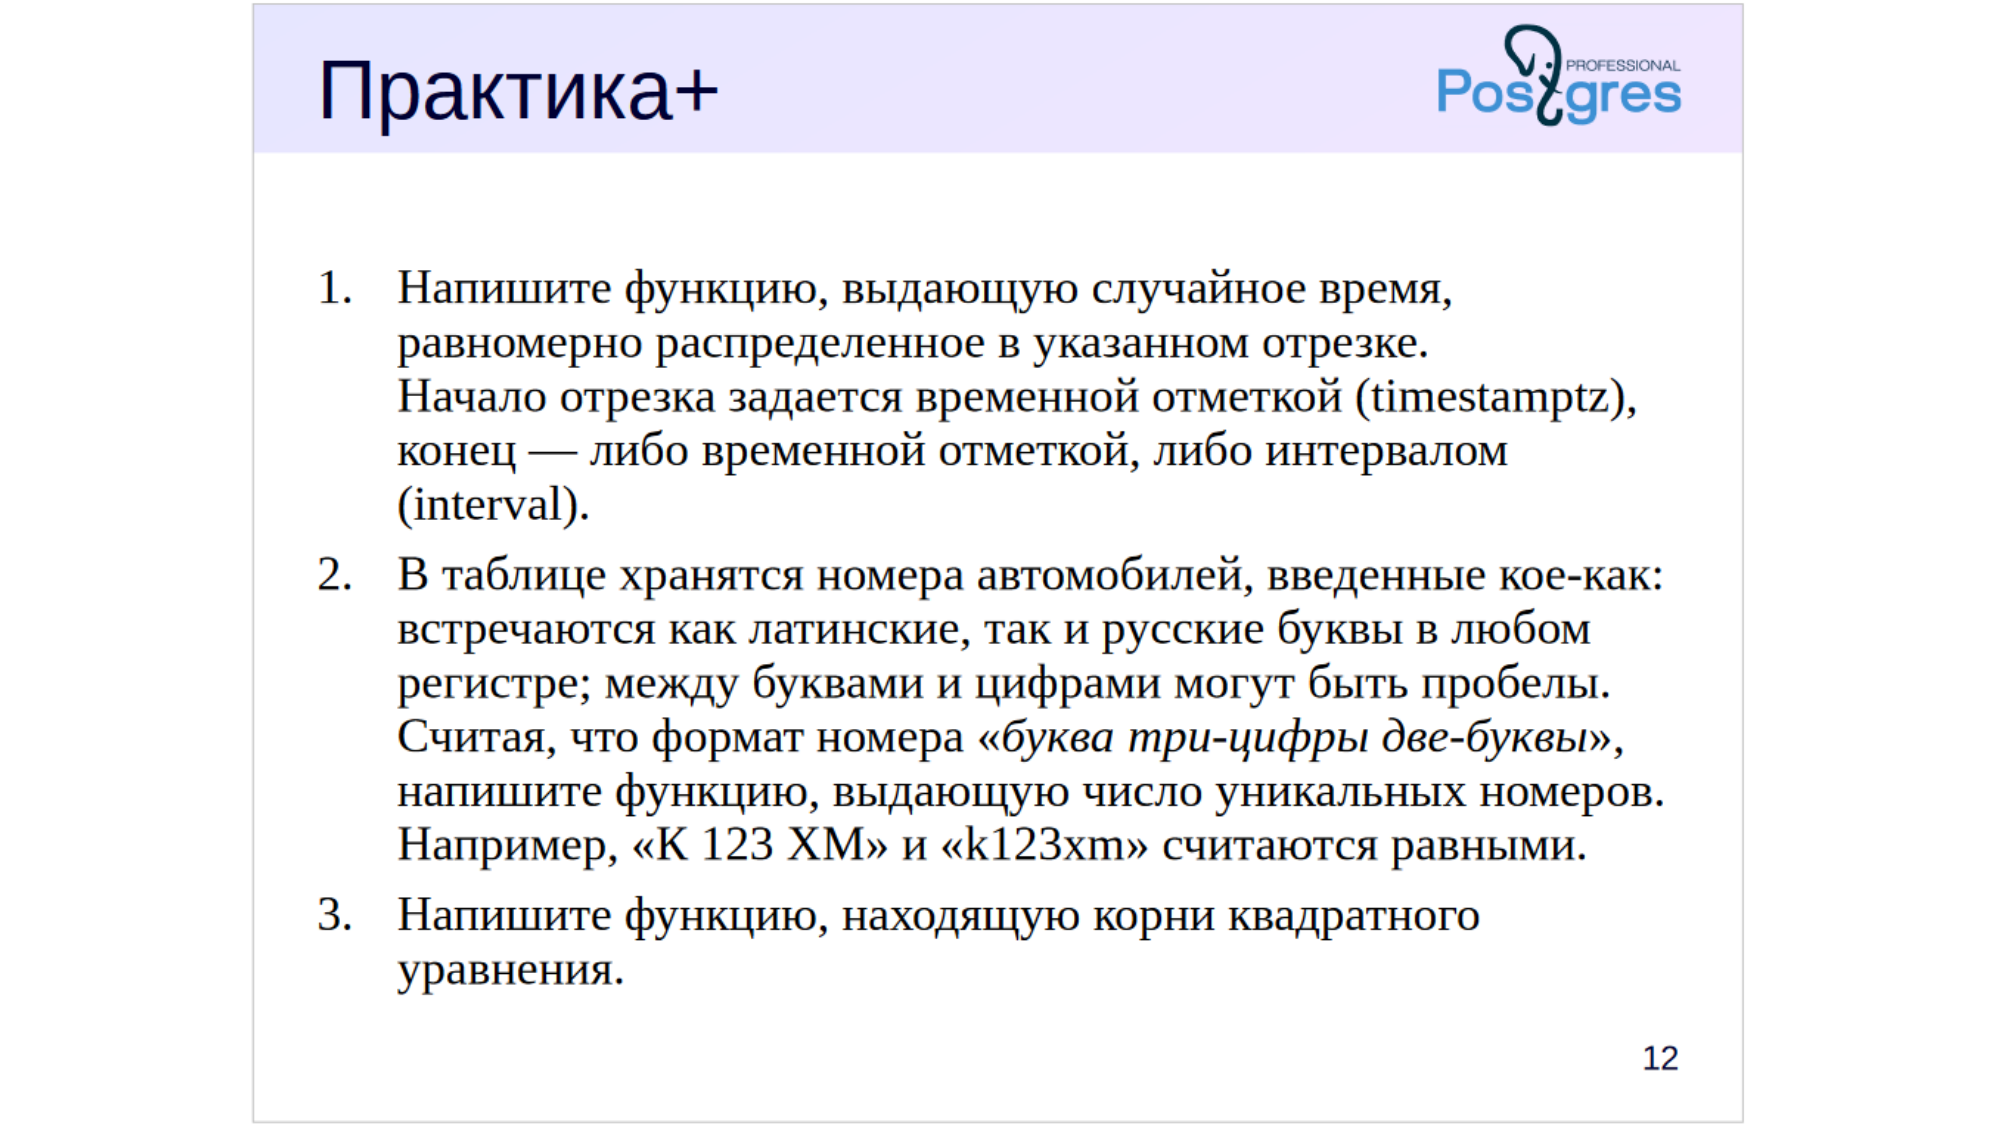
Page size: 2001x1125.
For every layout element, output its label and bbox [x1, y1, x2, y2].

picture [250, 0, 1750, 1125]
